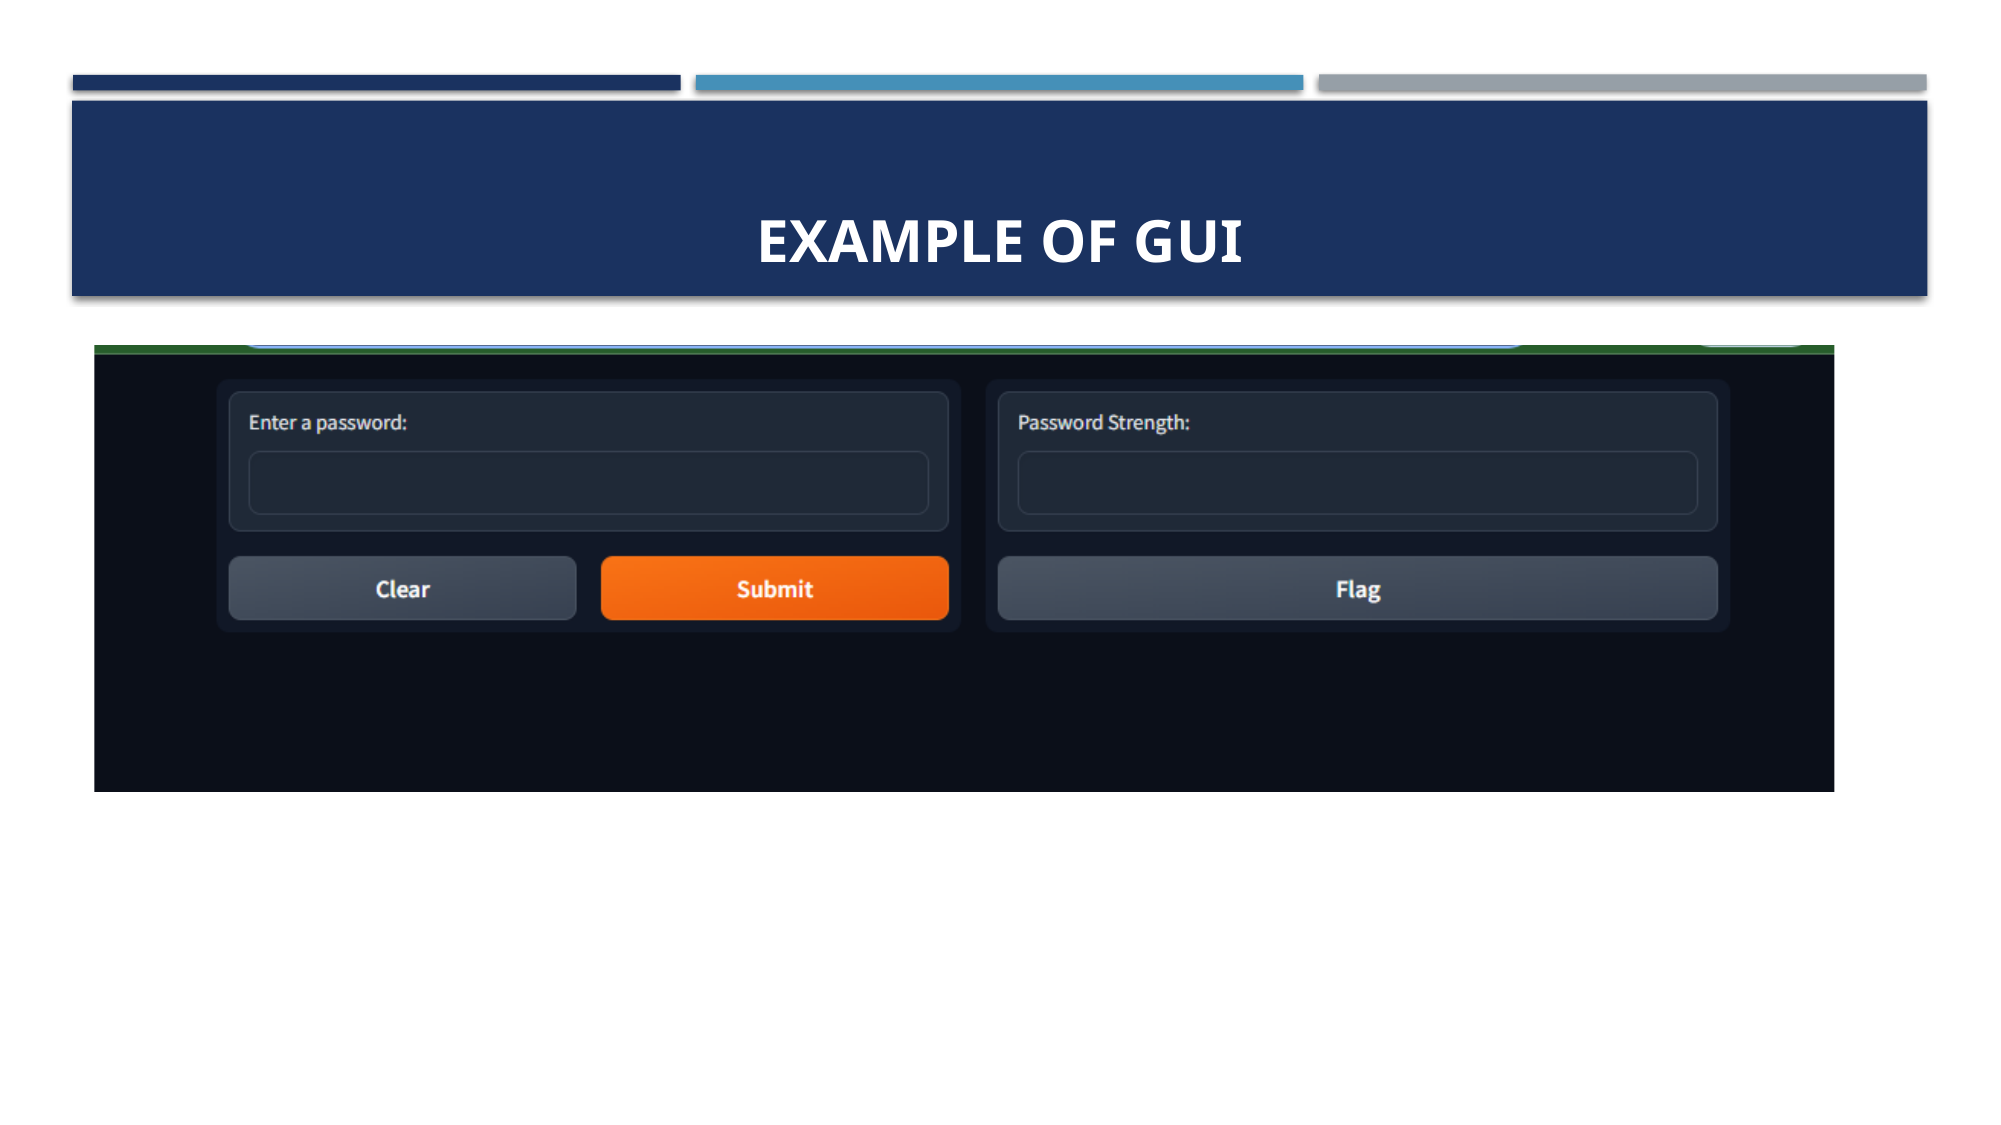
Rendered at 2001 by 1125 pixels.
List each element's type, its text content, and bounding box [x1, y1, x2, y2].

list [93, 344, 1835, 792]
title Example of GUI [95, 115, 1905, 282]
